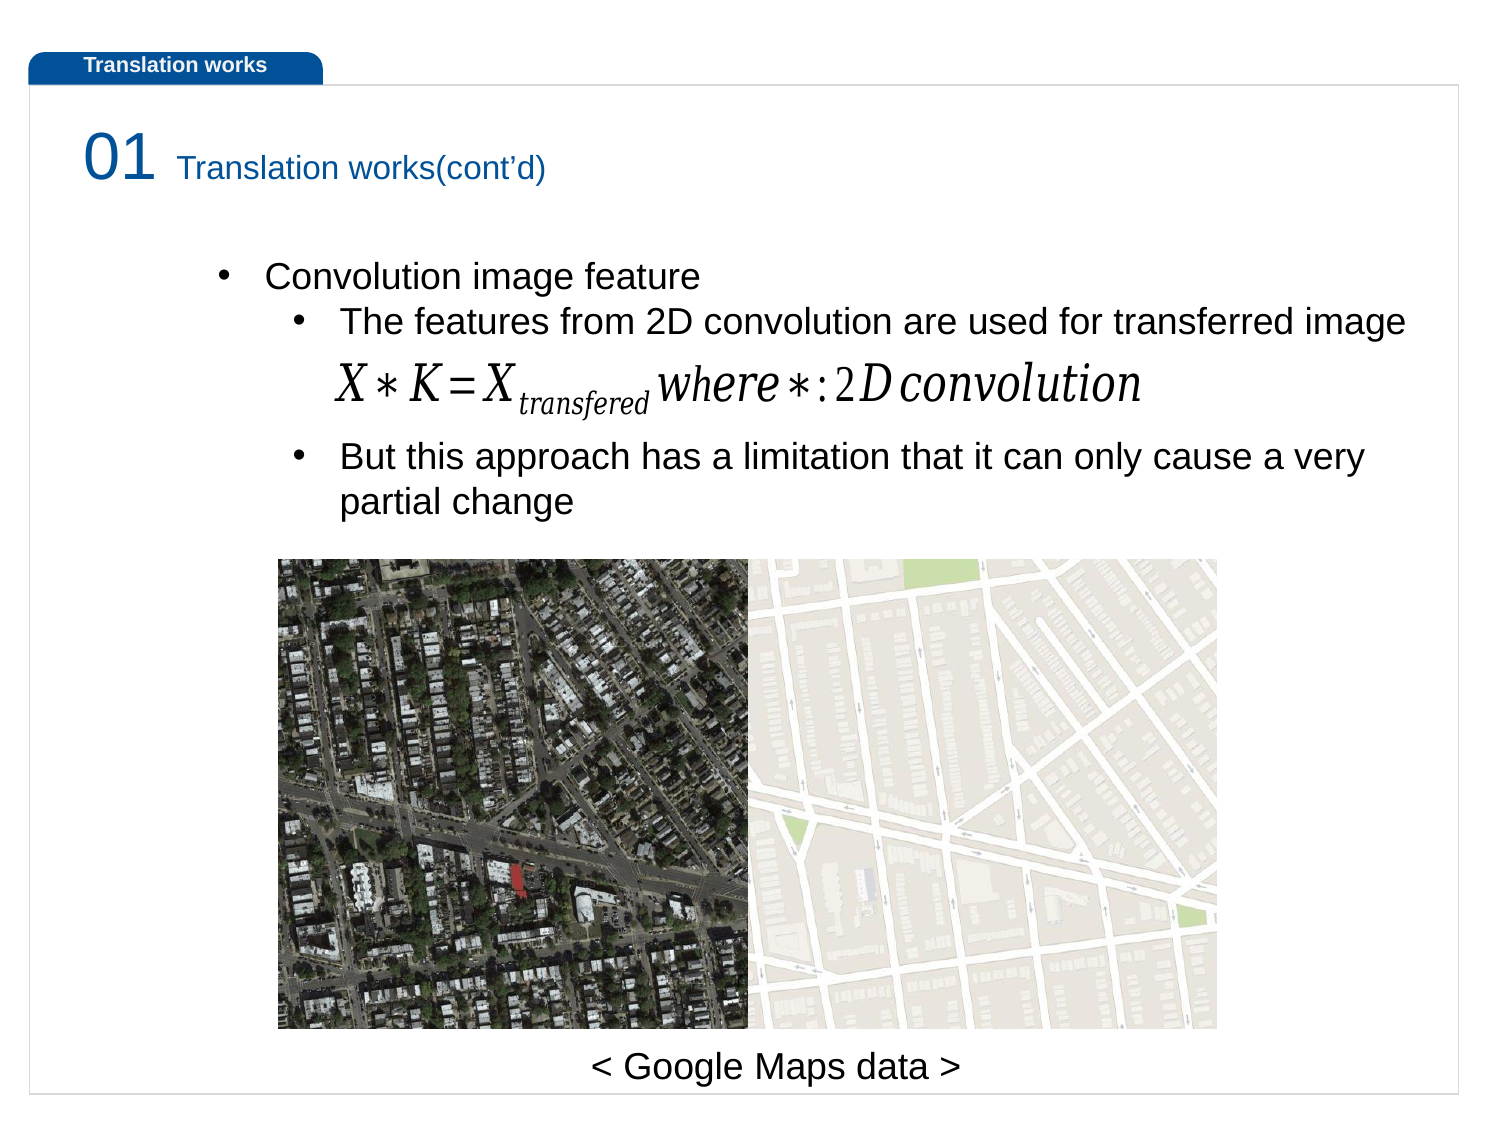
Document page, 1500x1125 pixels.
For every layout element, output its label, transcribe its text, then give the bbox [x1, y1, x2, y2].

text_box 01 Translation works(cont’d) [68, 105, 562, 201]
text_box [28, 84, 1460, 1095]
picture [278, 559, 1217, 1029]
text_box Convolution image feature The features from 2D convolution are used for transferred image But this approach has a limitation that it can only cause a very partial change [202, 244, 1422, 529]
text_box < Google Maps data > [576, 1035, 977, 1095]
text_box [29, 43, 322, 86]
